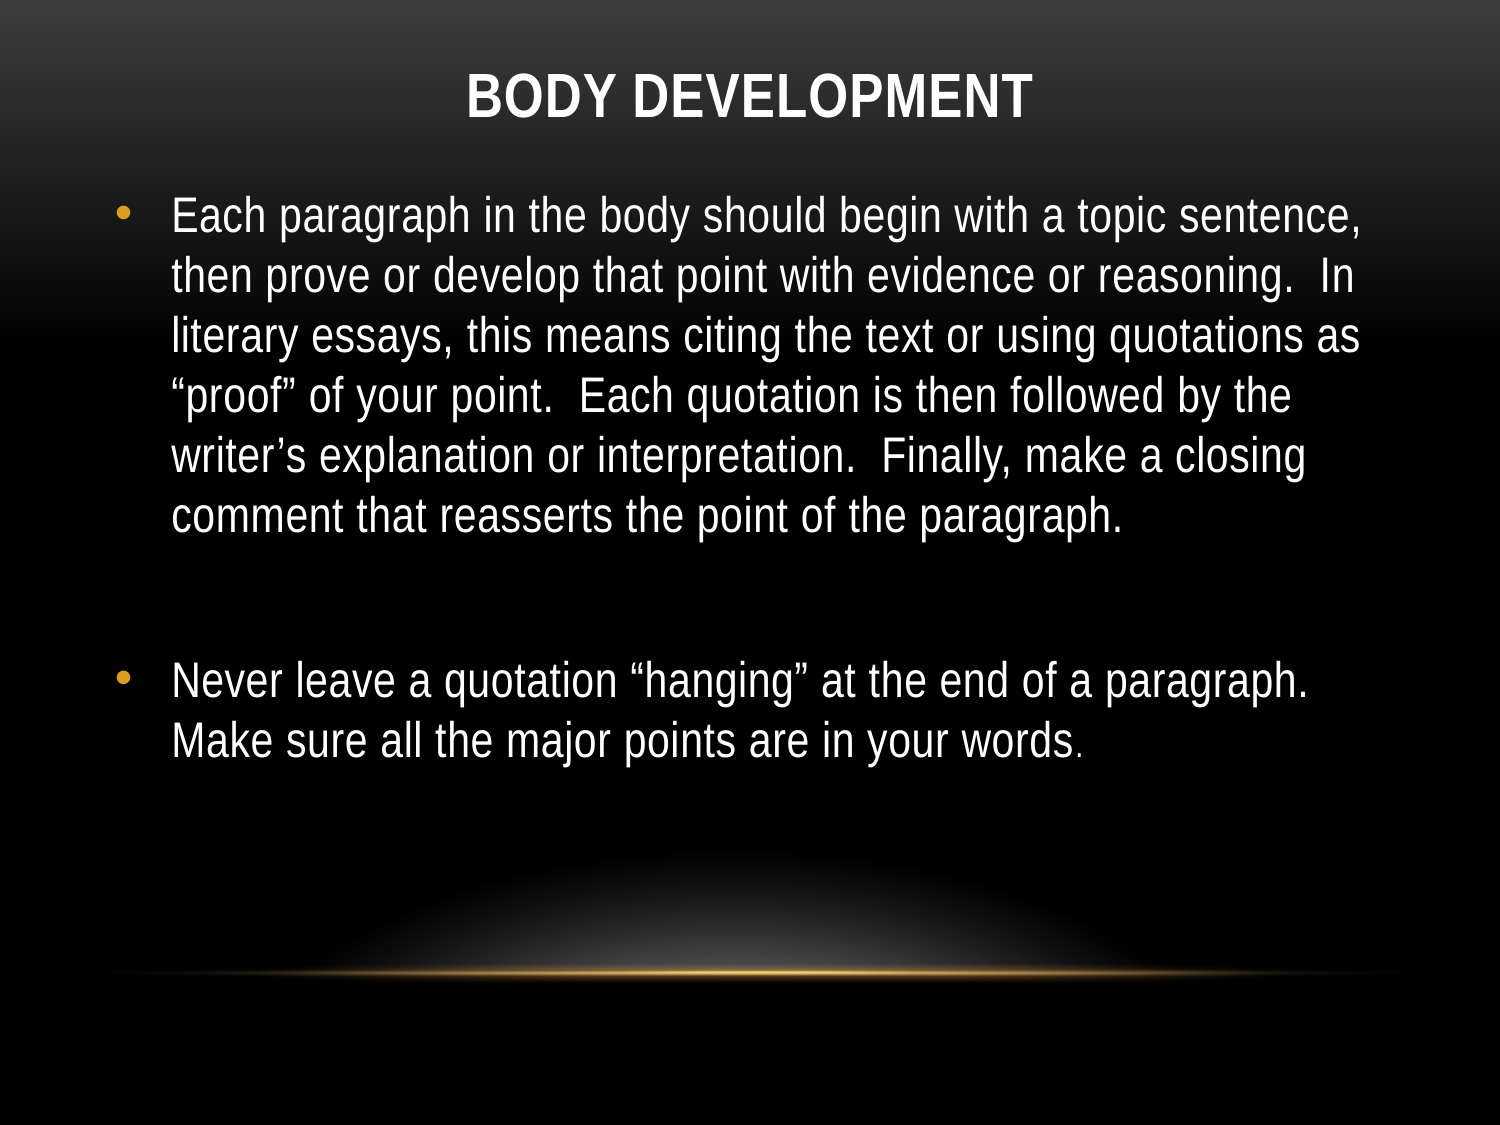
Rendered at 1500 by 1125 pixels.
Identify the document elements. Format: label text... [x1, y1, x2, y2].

list Each paragraph in the body should begin with a topic sentence, then prove or develop that point with evidence or reasoning. In literary essays, this means citing the text or using quotations as “proof” of your point. Each quotation is then followed by the writer’s explanation or interpretation. Finally, make a closing comment that reasserts the point of the paragraph. Never leave a quotation “hanging” at the end of a paragraph. Make sure all the major points are in your words. [99, 174, 1400, 938]
picture [0, 0, 1500, 1125]
title Body Development [99, 45, 1400, 138]
